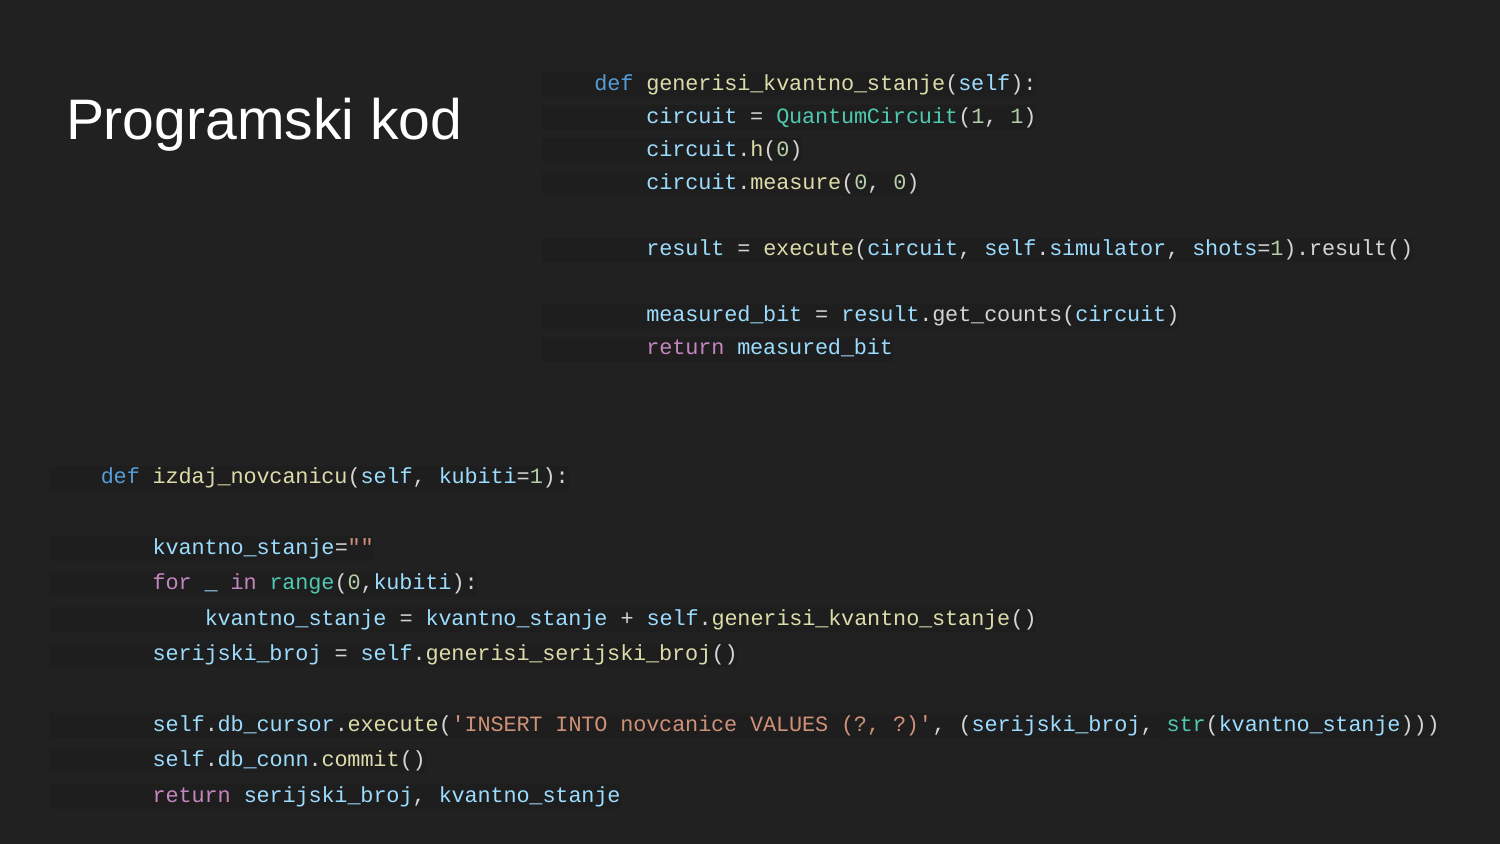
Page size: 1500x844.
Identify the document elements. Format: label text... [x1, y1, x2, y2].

text_box def izdaj_novcanicu(self, kubiti=1): kvantno_stanje="" for _ in range(0,kubiti): kvantno_stanje = kvantno_stanje + self.generisi_kvantno_stanje() serijski_broj = self.generisi_serijski_broj() self.db_cursor.execute('INSERT INTO novcanice VALUES (?, ?)', (serijski_broj, str(kvantno_stanje))) self.db_conn.commit() return serijski_broj, kvantno_stanje [33, 437, 1500, 822]
title Programski kod [51, 72, 527, 167]
list def generisi_kvantno_stanje(self): circuit = QuantumCircuit(1, 1) circuit.h(0) circuit.measure(0, 0) result = execute(circuit, self.simulator, shots=1).result() measured_bit = result.get_counts(circuit) return measured_bit [527, 48, 1492, 428]
